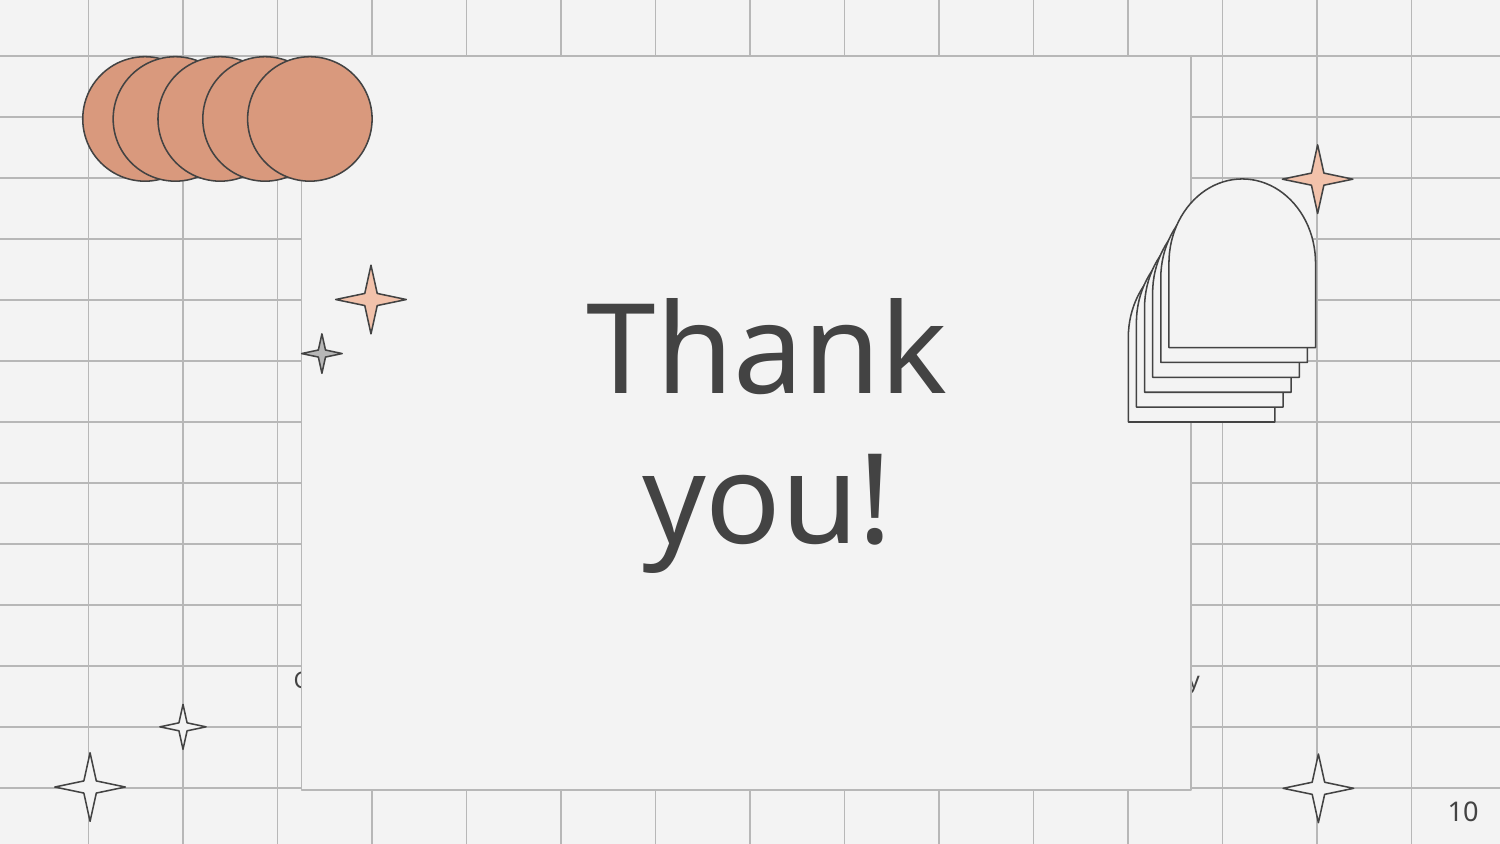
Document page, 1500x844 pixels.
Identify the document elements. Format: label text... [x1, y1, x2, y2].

text_box [1292, 144, 1353, 208]
text_box [301, 55, 1191, 790]
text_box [1127, 178, 1316, 423]
title Thank you! [449, 348, 1085, 490]
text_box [301, 265, 407, 374]
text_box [82, 56, 373, 182]
text_box [159, 704, 207, 750]
slide_number ‹#› [1403, 779, 1494, 844]
